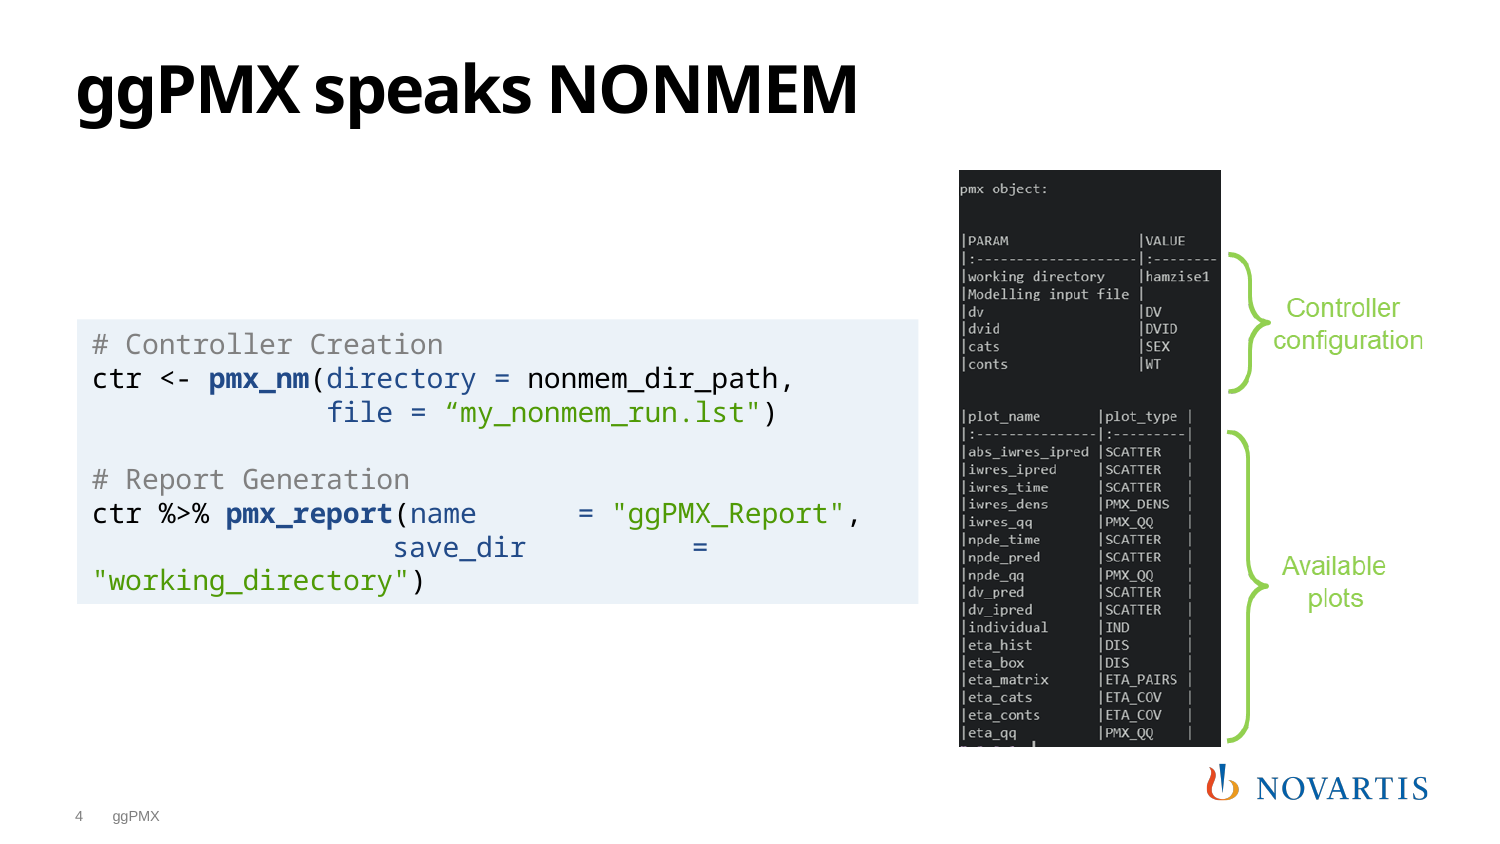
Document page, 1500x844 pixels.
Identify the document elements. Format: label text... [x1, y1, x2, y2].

footer ggPMX [113, 806, 735, 844]
title ggPMX speaks NONMEM [75, 56, 1425, 214]
picture [958, 169, 1441, 747]
text_box # Controller Creation ctr <- pmx_nm(directory = nonmem_dir_path, file = “my_nonmem_run.lst") # Report Generation ctr %>% pmx_report(name = "ggPMX_Report", save_dir = "working_directory") [77, 319, 919, 604]
slide_number 4 [75, 806, 113, 844]
picture [1204, 761, 1430, 803]
